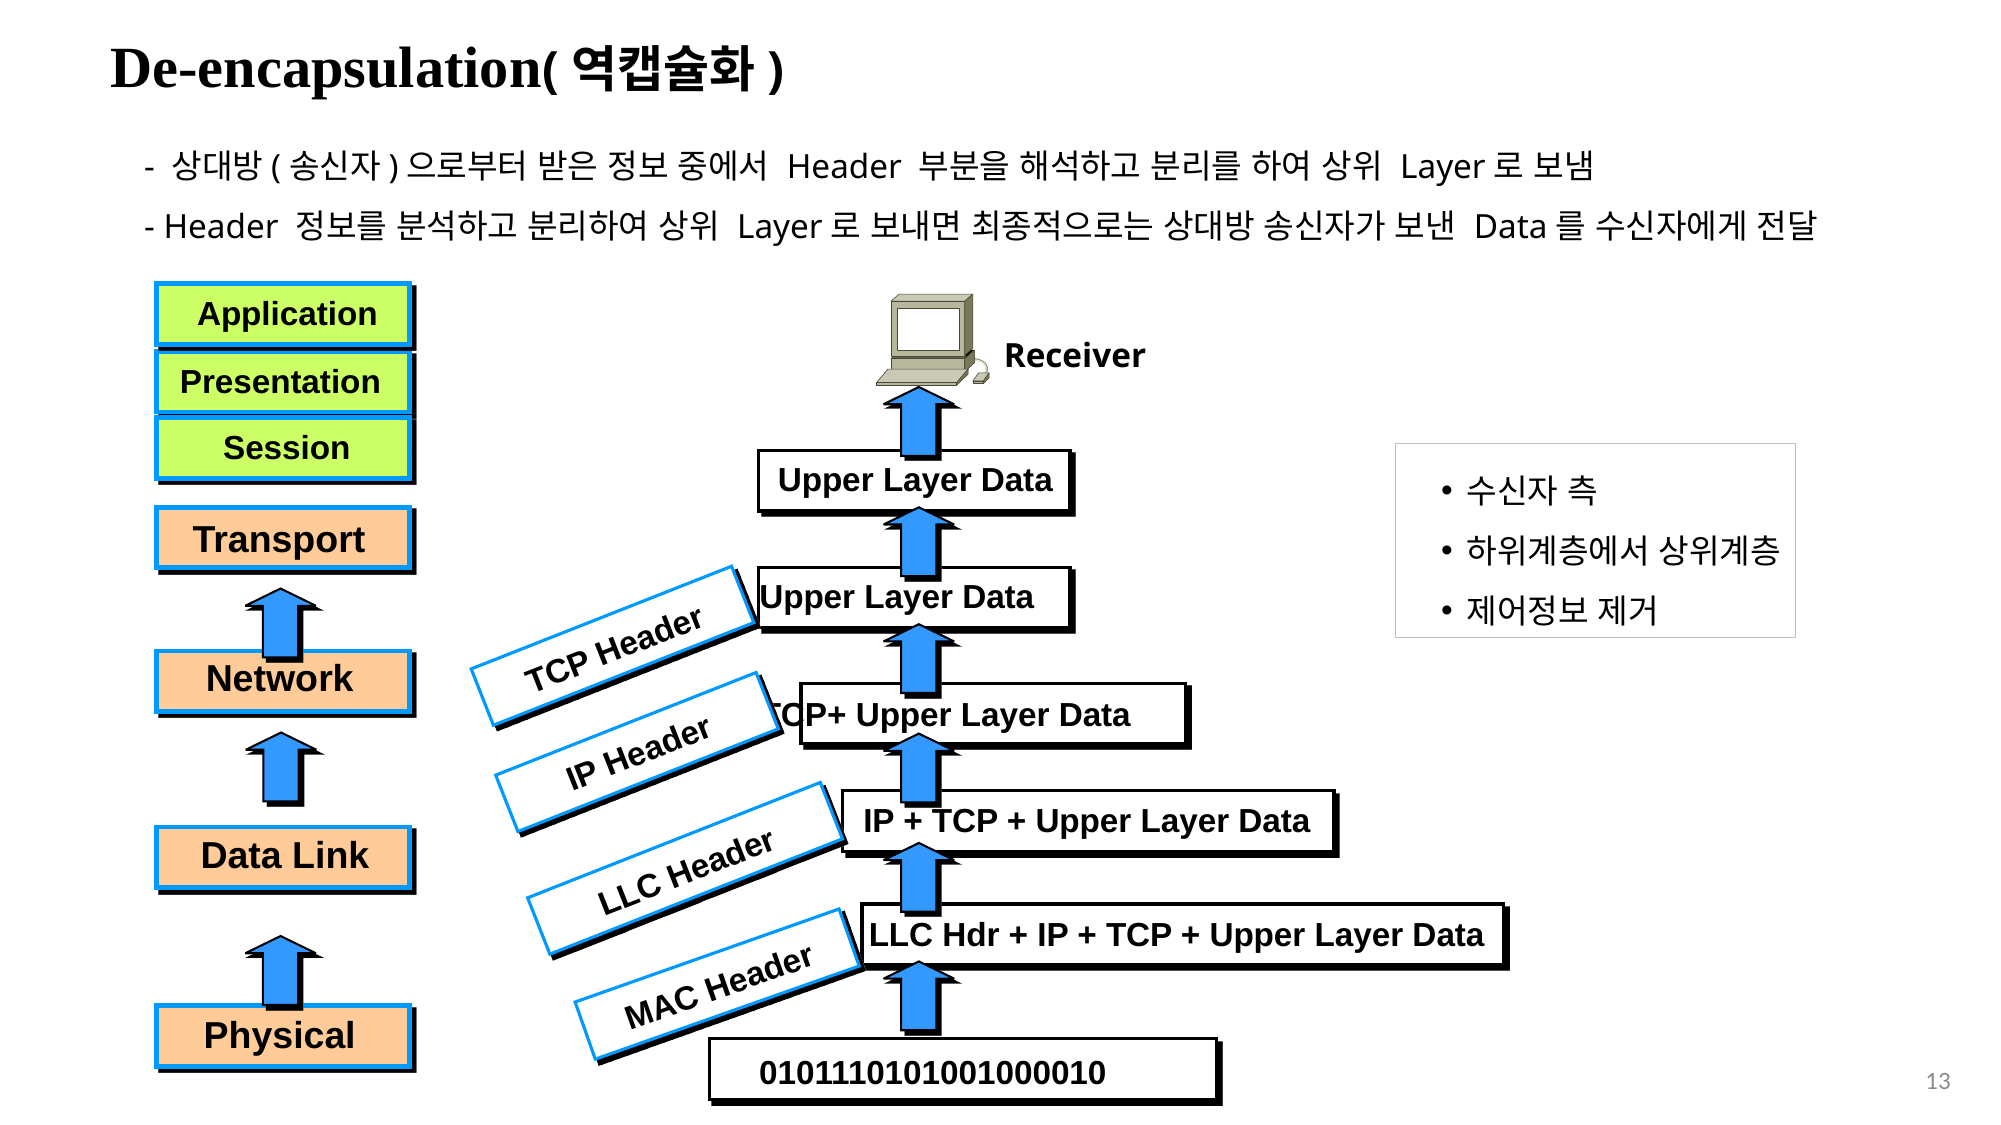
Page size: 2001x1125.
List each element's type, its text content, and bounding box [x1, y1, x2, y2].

text_box De-encapsulation(역캡슐화) [95, 21, 1431, 907]
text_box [156, 283, 1511, 1100]
text_box - 상대방(송신자)으로부터 받은 정보 중에서 Header 부분을 해석하고 분리를 하여 상위 Layer로 보냄 - Header 정보를 분석하고 분리하여 상위 Layer로 보내면 최종적으로는 상대방 송신자가 보낸 Data를 수신자에게 전달 [129, 117, 1947, 253]
text_box 수신자 측 하위계층에서 상위계층 제어정보 제거 [1511, 443, 1796, 638]
slide_number 13 [1515, 1050, 1966, 1110]
